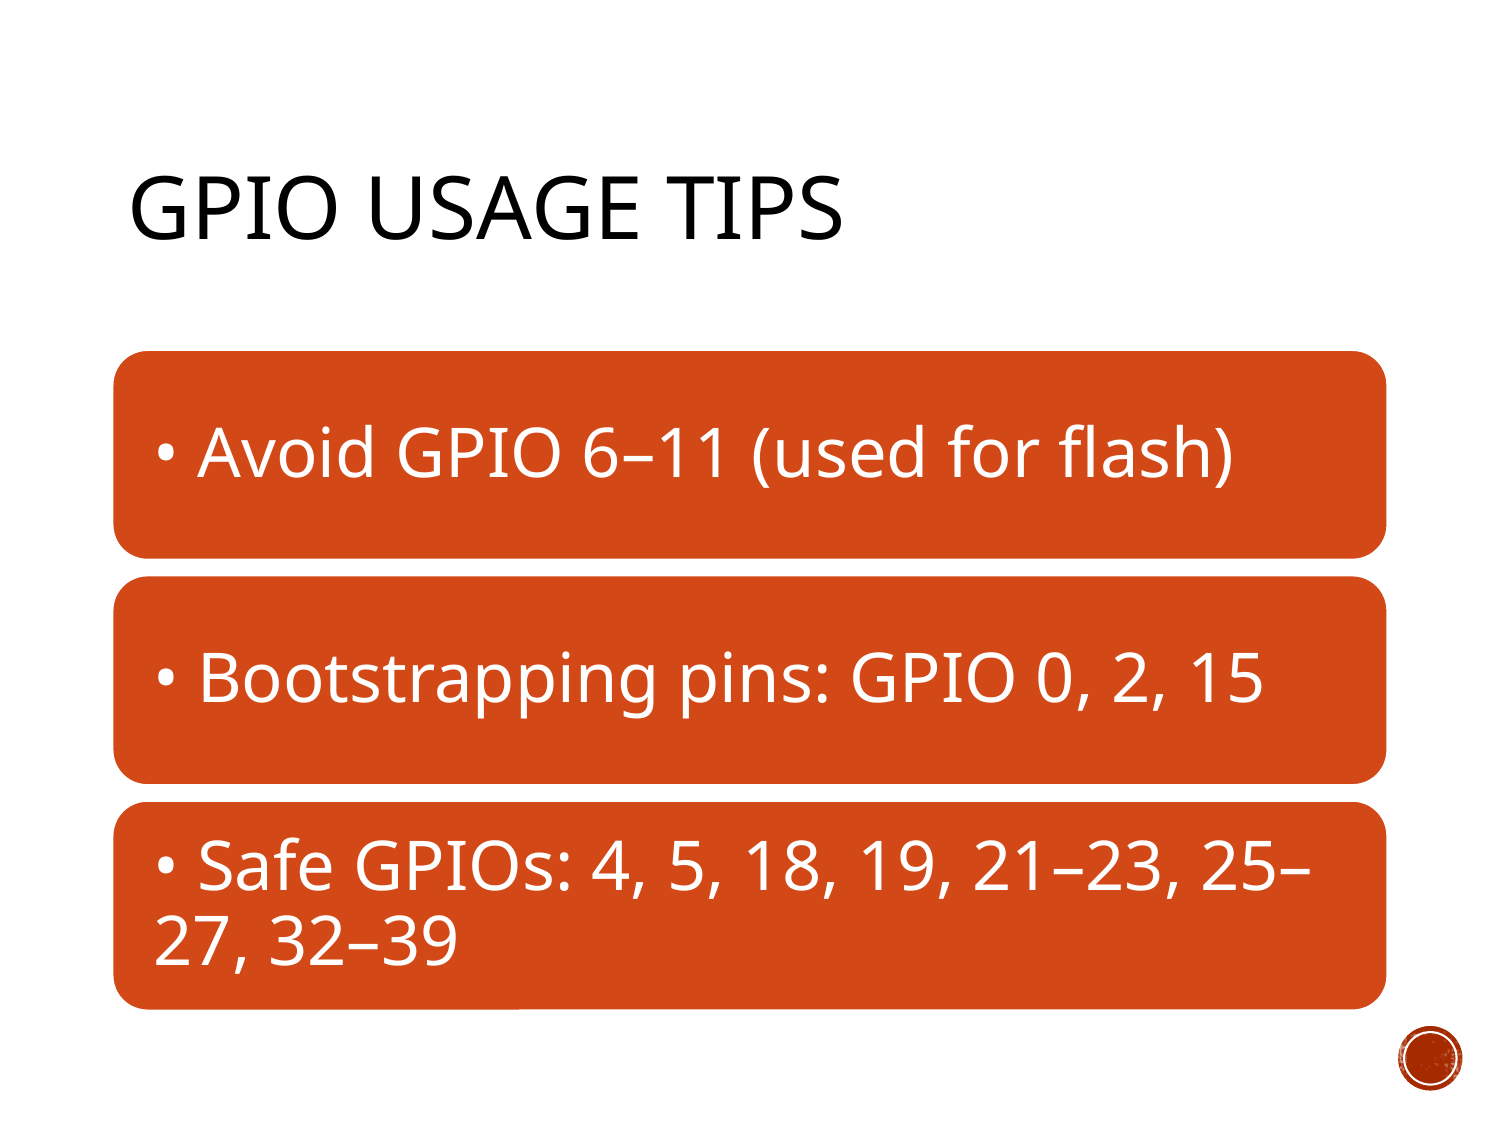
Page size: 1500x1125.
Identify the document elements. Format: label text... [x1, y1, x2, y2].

title GPIO Usage Tips [112, 79, 1388, 344]
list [115, 351, 1385, 1010]
